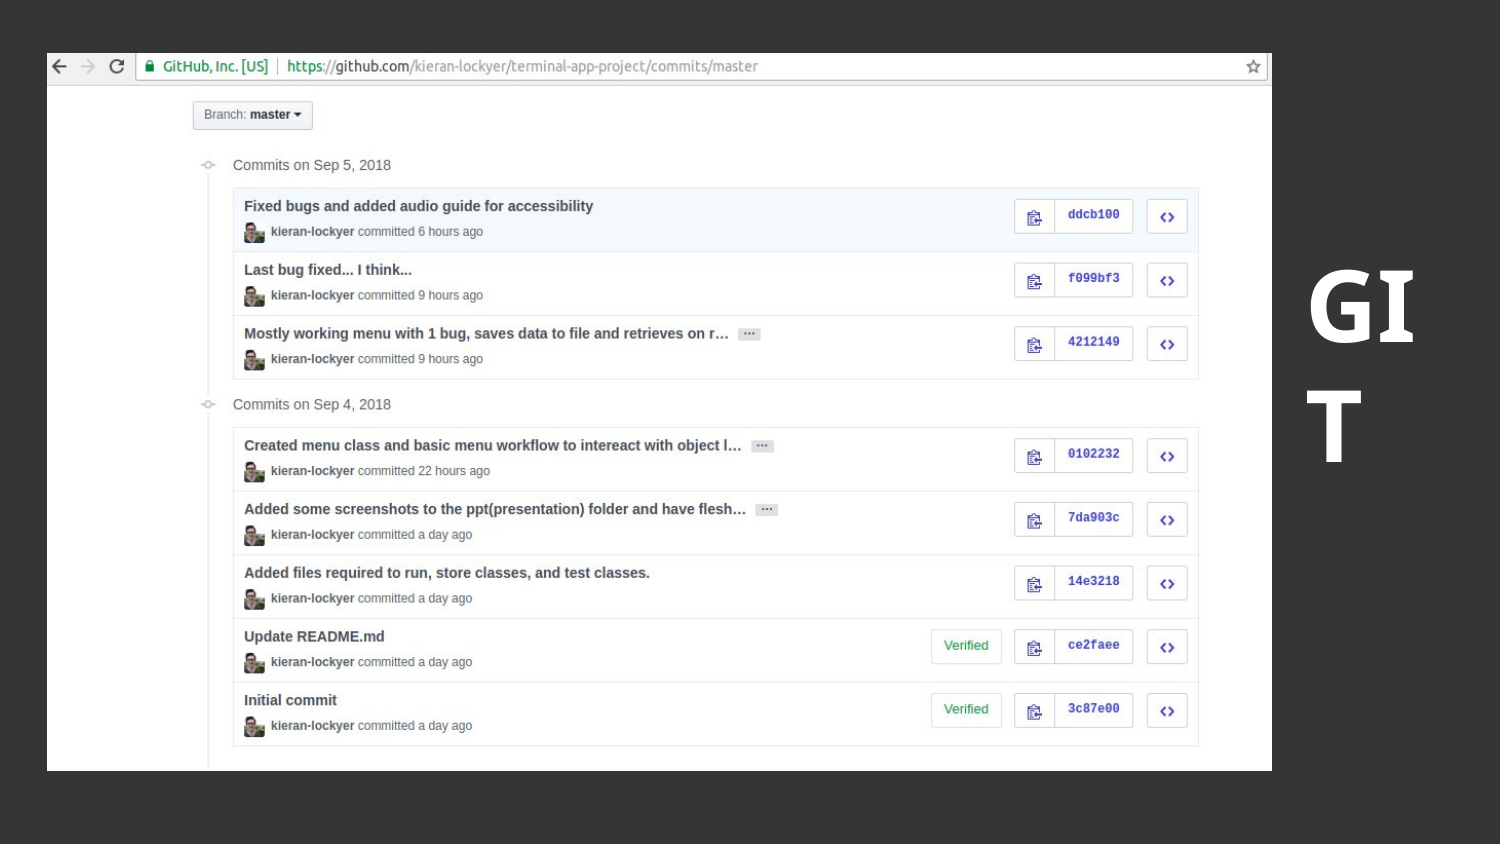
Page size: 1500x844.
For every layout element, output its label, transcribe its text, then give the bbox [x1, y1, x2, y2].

title GIT [1290, 287, 1490, 438]
picture [47, 52, 1272, 771]
